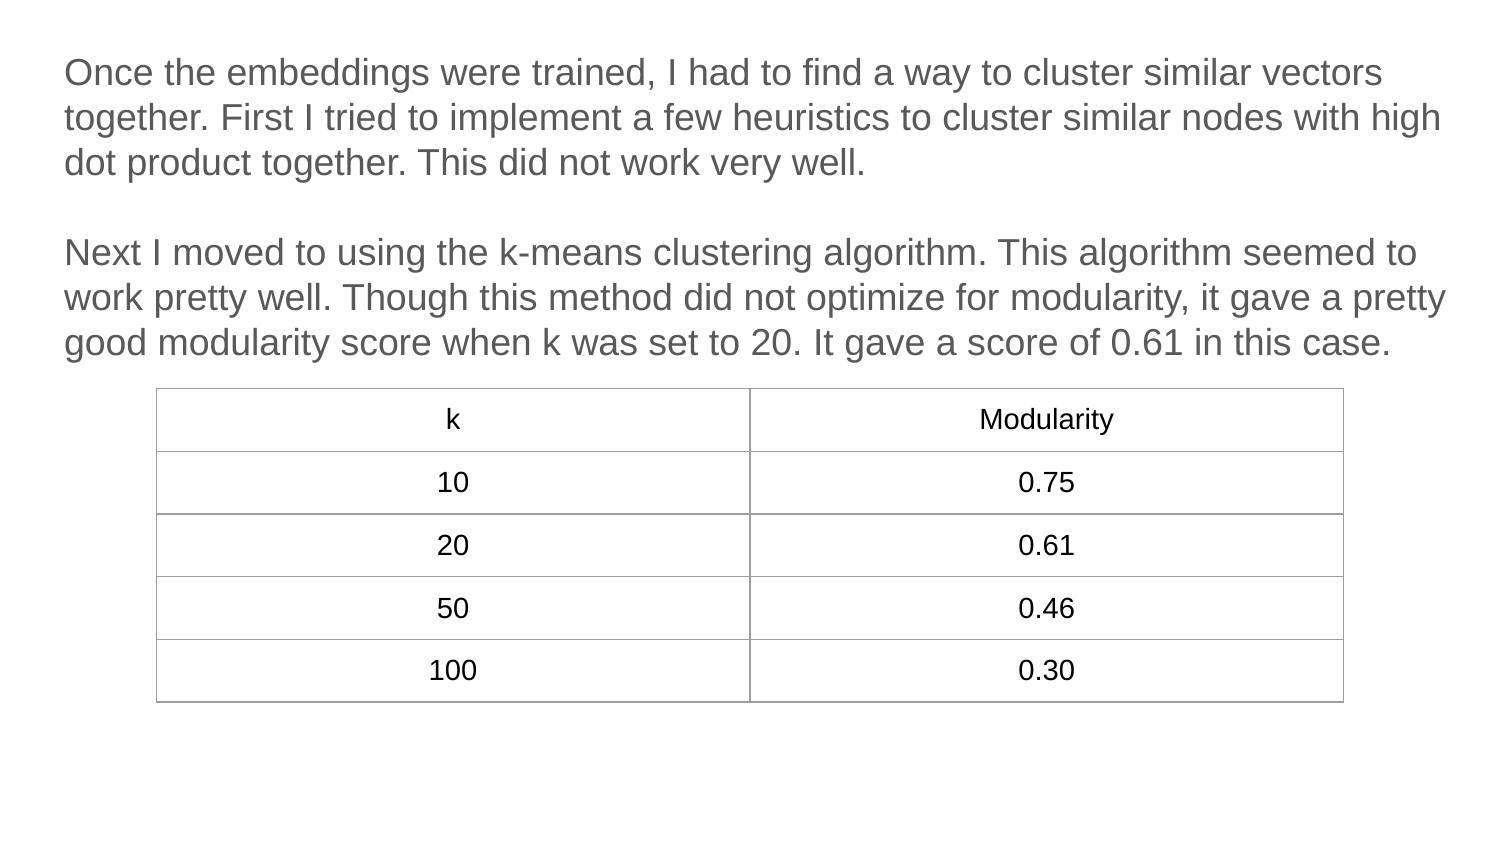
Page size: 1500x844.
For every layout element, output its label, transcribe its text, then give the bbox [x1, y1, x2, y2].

table_cell 100 [157, 640, 749, 701]
table_cell 0.46 [751, 577, 1343, 639]
table_cell 50 [157, 577, 749, 639]
table_cell 0.61 [751, 515, 1343, 576]
table_cell 10 [157, 452, 749, 513]
table_cell 0.75 [751, 452, 1343, 513]
table_cell 0.30 [751, 640, 1343, 701]
table_header Modularity [751, 389, 1343, 451]
text_box Once the embeddings were trained, I had to find a way to cluster similar vectors together. First I tried to implement a few heuristics to cluster similar nodes with high dot product together. This did not work very well. Next I moved to using the k-means clustering algorithm. This algorithm seemed to work pretty well. Though this method did not optimize for modularity, it gave a pretty good modularity score when k was set to 20. It gave a score of 0.61 in this case. [49, 32, 1466, 820]
table_header k [157, 389, 749, 451]
table_cell 20 [157, 515, 749, 576]
